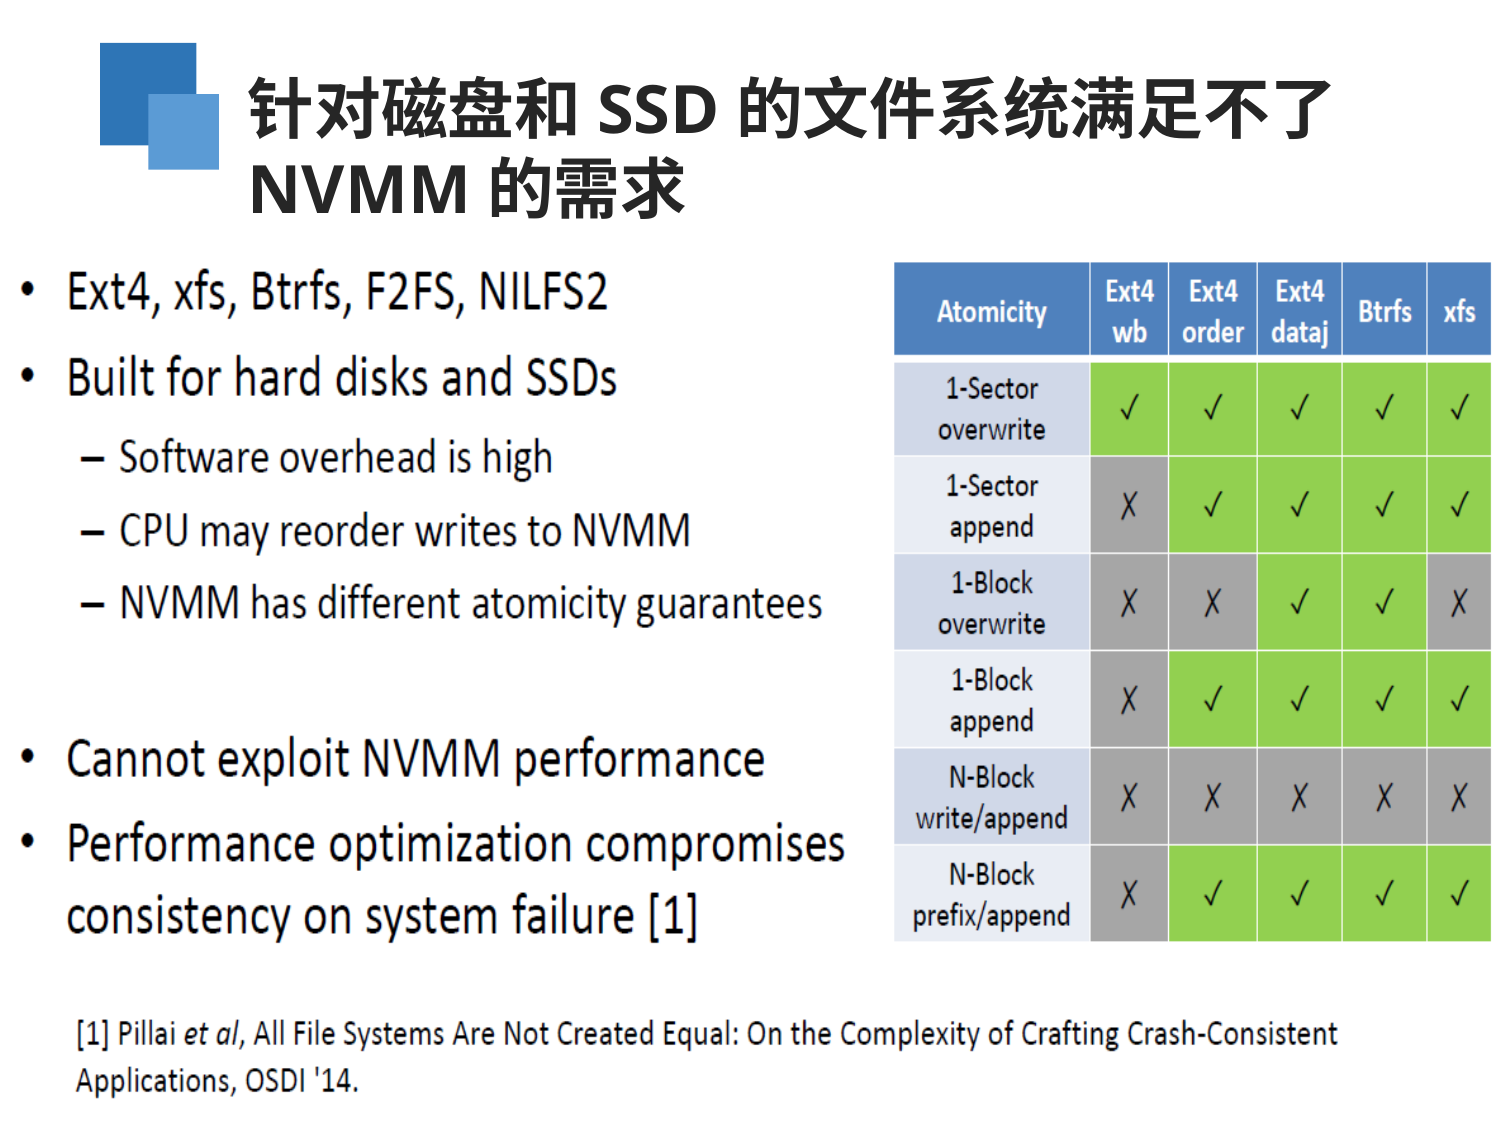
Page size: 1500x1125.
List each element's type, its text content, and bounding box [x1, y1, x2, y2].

picture [0, 236, 1500, 1125]
text_box 针对磁盘和SSD的文件系统满足不了NVMM的需求 [232, 59, 1400, 235]
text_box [100, 42, 220, 170]
